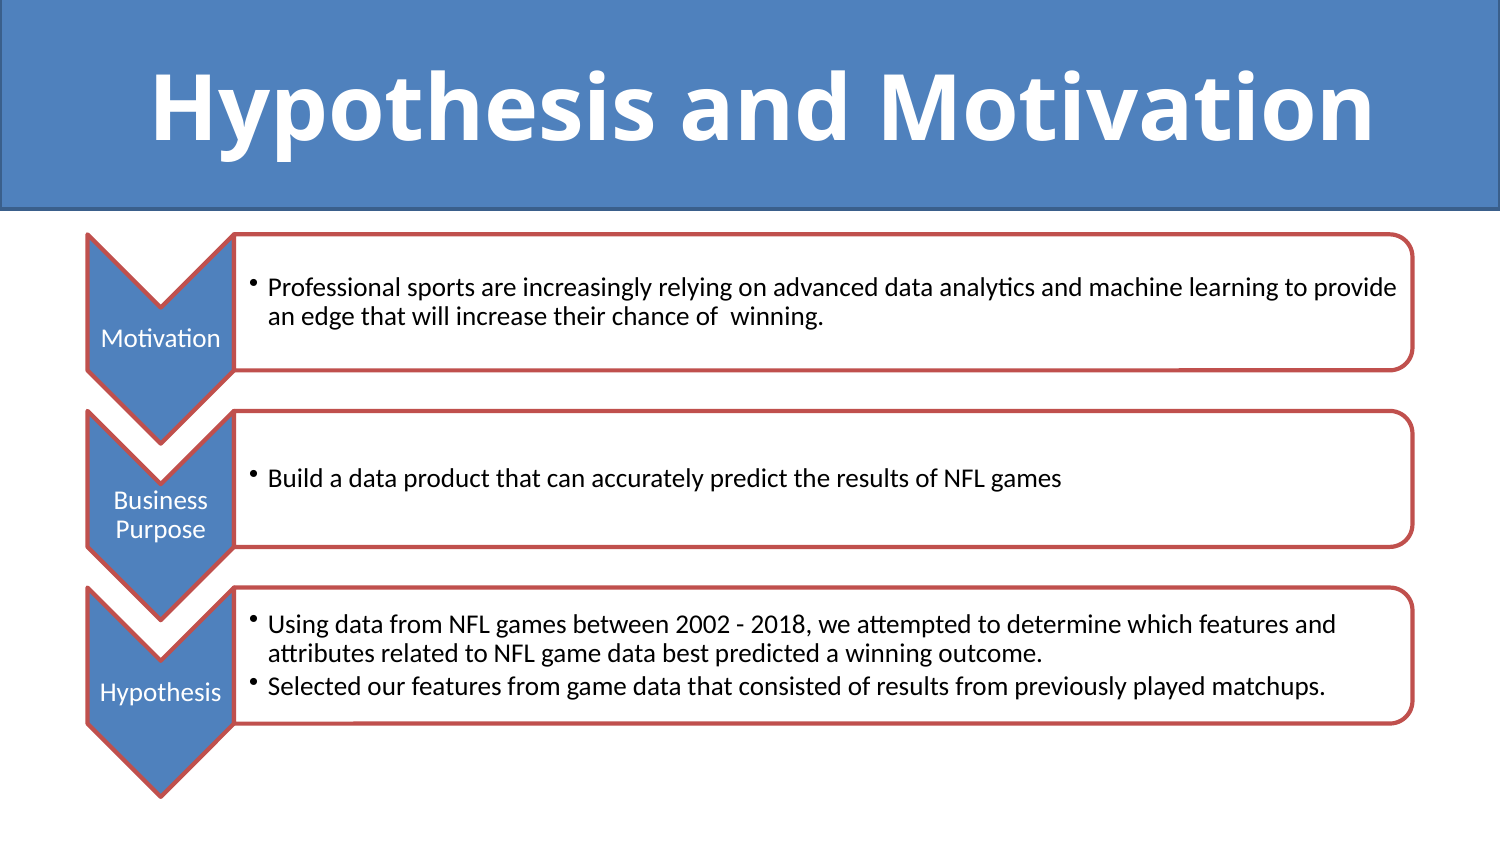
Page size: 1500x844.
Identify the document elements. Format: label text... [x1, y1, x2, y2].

title Hypothesis and Motivation [24, 46, 1475, 190]
text_box [0, 0, 1500, 211]
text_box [87, 234, 1413, 798]
